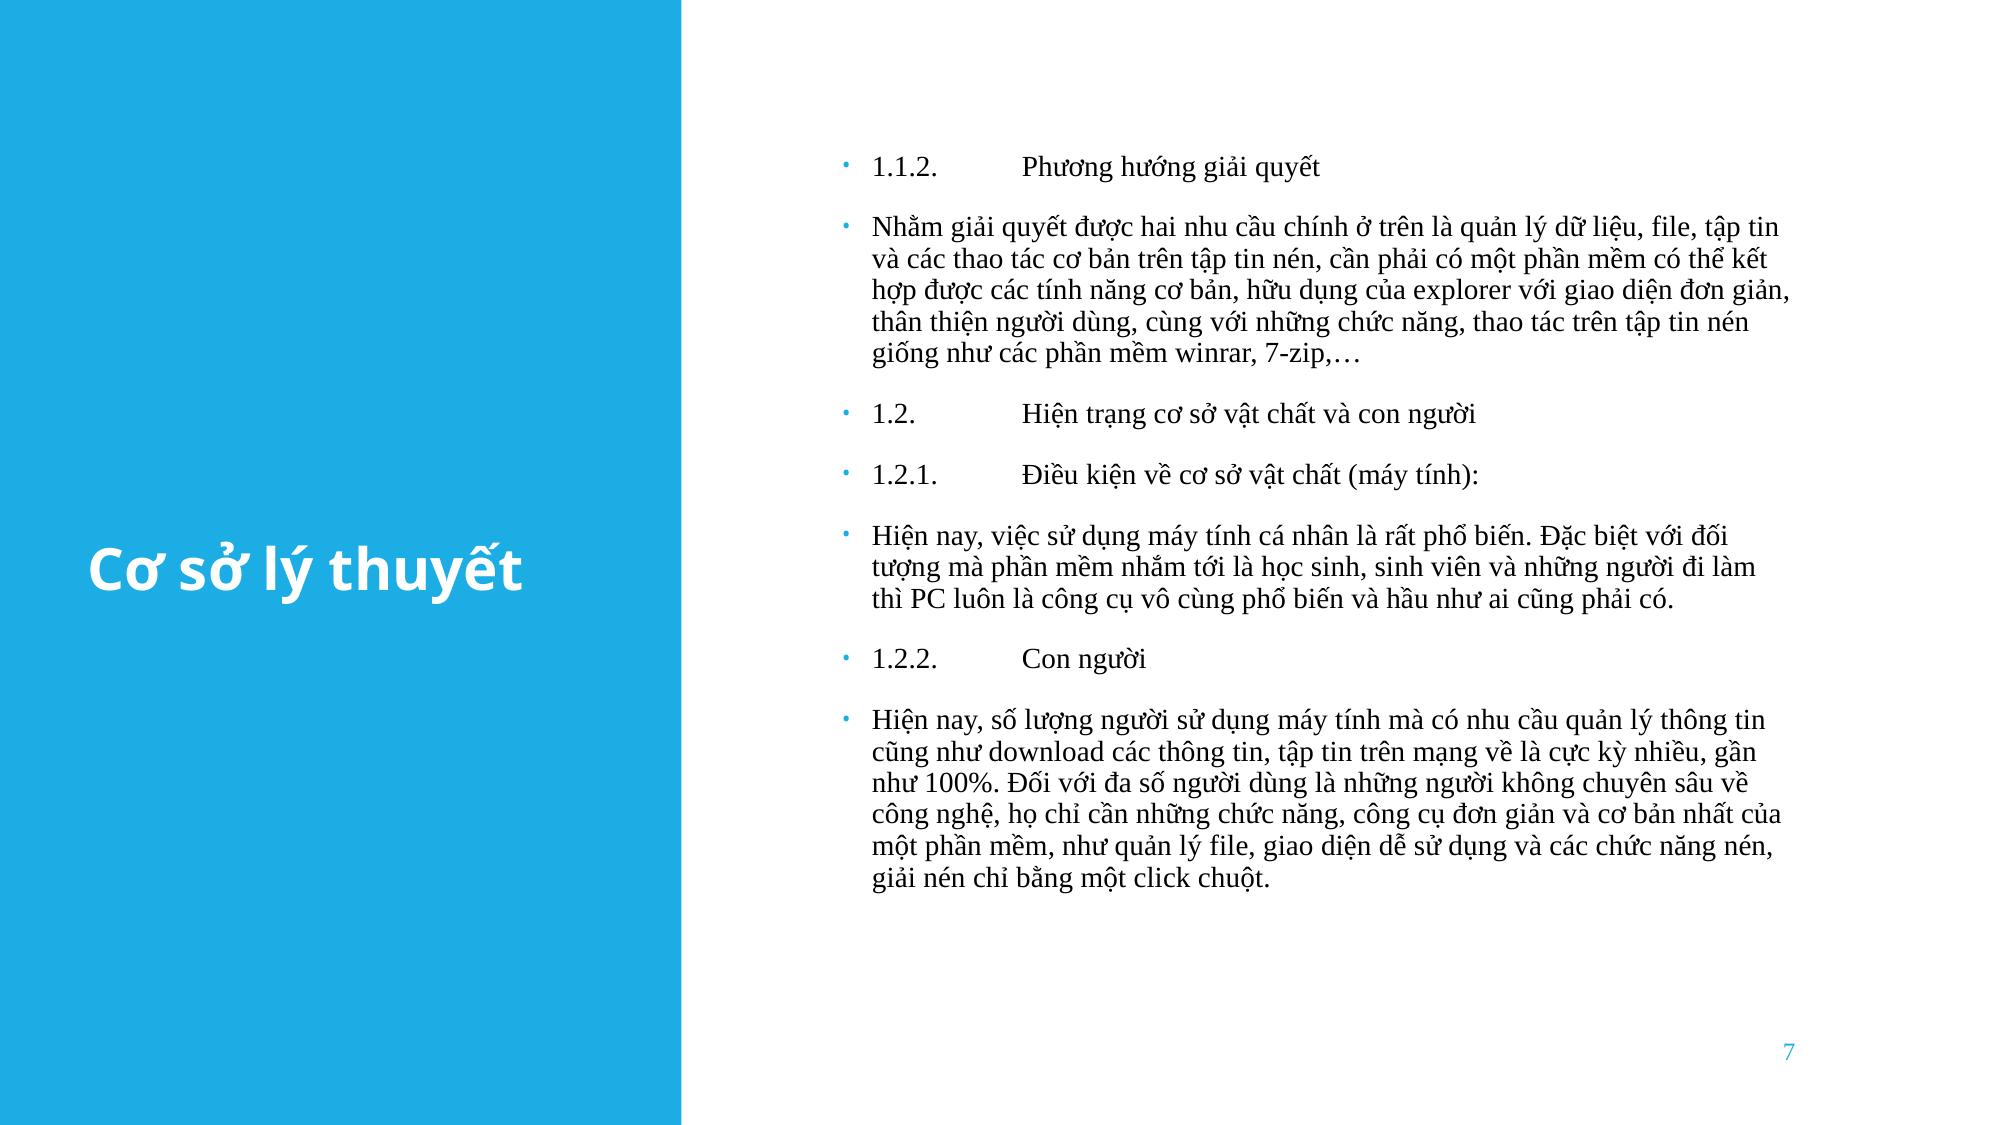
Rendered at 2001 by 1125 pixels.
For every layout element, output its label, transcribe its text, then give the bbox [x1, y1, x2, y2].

slide_number 7 [1635, 1020, 1811, 1081]
text_box [683, 0, 2000, 1125]
title Cơ sở lý thuyết [72, 143, 610, 1000]
text_box [0, 0, 683, 1125]
list 1.1.2. Phương hướng giải quyết Nhằm giải quyết được hai nhu cầu chính ở trên là quản lý dữ liệu, file, tập tin và các thao tác cơ bản trên tập tin nén, cần phải có một phần mềm có thể kết hợp được các tính năng cơ bản, hữu dụng của explorer với giao diện đơn giản, thân thiện người dùng, cùng với những chức năng, thao tác trên tập tin nén giống như các phần mềm winrar, 7-zip,… 1.2. Hiện trạng cơ sở vật chất và con người 1.2.1. Điều kiện về cơ sở vật chất (máy tính): Hiện nay, việc sử dụng máy tính cá nhân là rất phổ biến. Đặc biệt với đối tượng mà phần mềm nhắm tới là học sinh, sinh viên và những người đi làm thì PC luôn là công cụ vô cùng phổ biến và hầu như ai cũng phải có. 1.2.2. Con người Hiện nay, số lượng người sử dụng máy tính mà có nhu cầu quản lý thông tin cũng như download các thông tin, tập tin trên mạng về là cực kỳ nhiều, gần như 100%. Đối với đa số người dùng là những người không chuyên sâu về công nghệ, họ chỉ cần những chức năng, công cụ đơn giản và cơ bản nhất của một phần mềm, như quản lý file, giao diện dễ sử dụng và các chức năng nén, giải nén chỉ bằng một click chuột. [819, 143, 1807, 1000]
